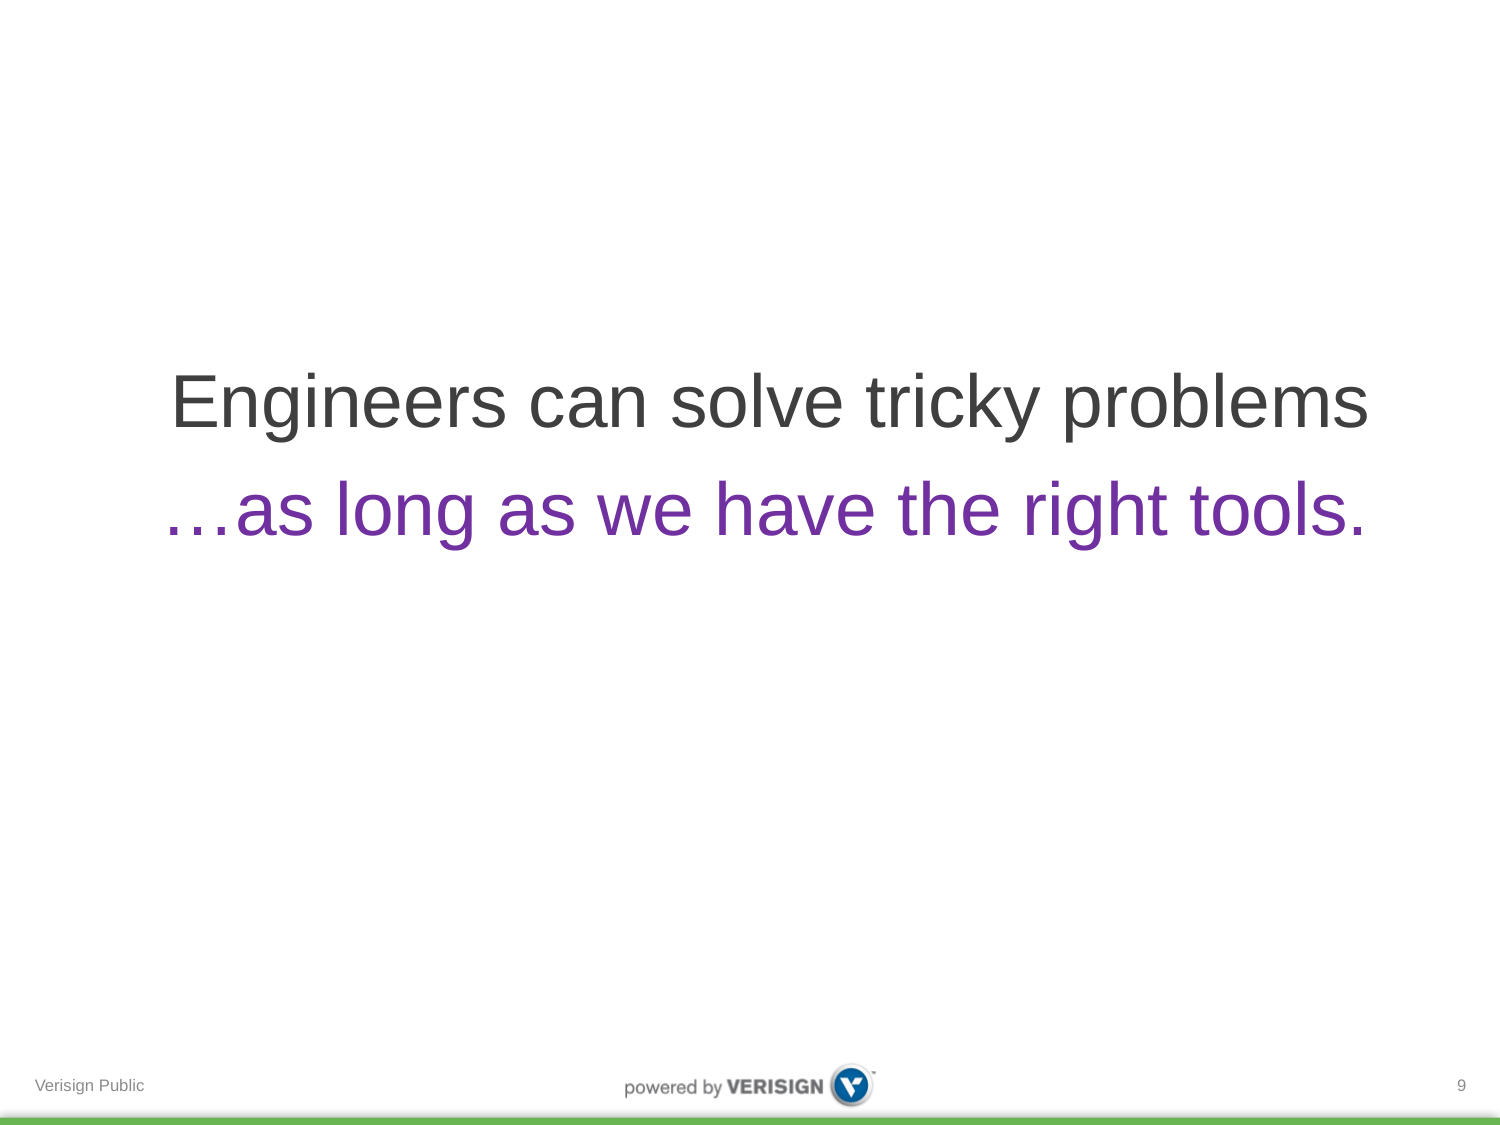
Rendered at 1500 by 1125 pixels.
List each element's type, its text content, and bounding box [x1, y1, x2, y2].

text_box Engineers can solve tricky problems [155, 345, 1386, 451]
slide_number 9 [1422, 1072, 1482, 1098]
text_box …as long as we have the right tools. [145, 452, 1385, 558]
picture [622, 1058, 878, 1112]
